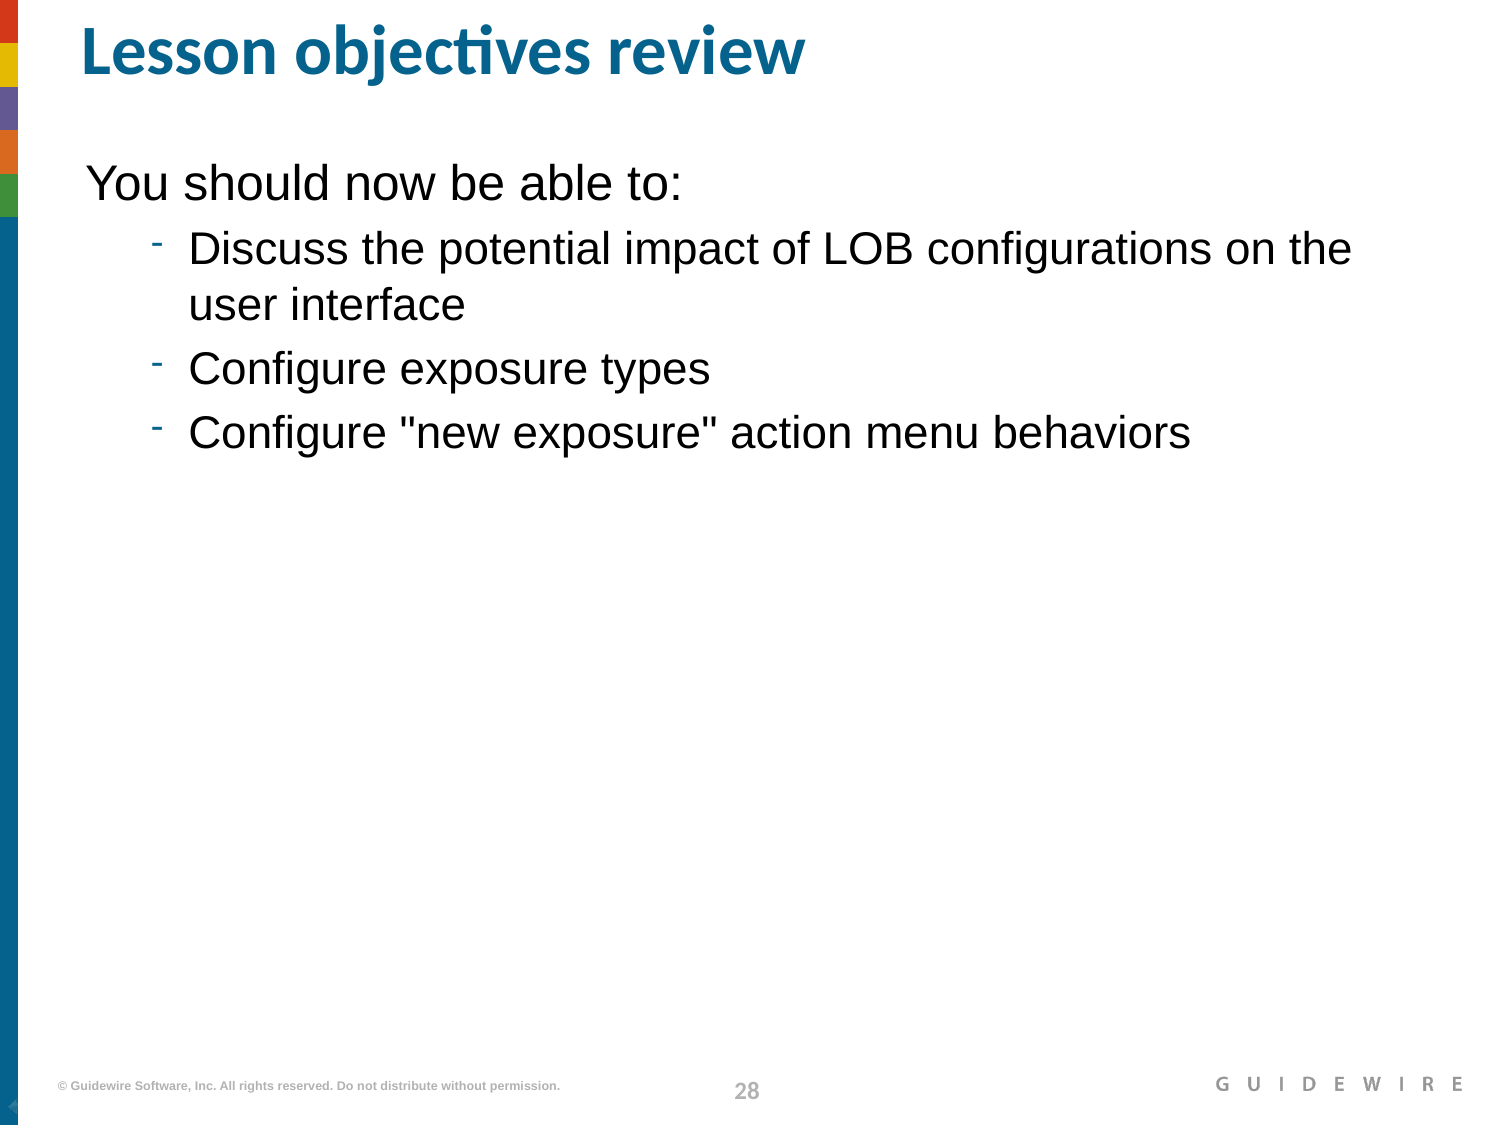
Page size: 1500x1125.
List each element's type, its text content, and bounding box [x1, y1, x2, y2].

picture [10, 1101, 18, 1111]
title Lesson objectives review [81, 19, 1446, 142]
picture [0, 0, 18, 216]
list You should now be able to: Discuss the potential impact of LOB configurations on the user interface Configure exposure types Configure "new exposure" action menu behaviors [85, 149, 1450, 1050]
picture [1215, 1073, 1480, 1096]
